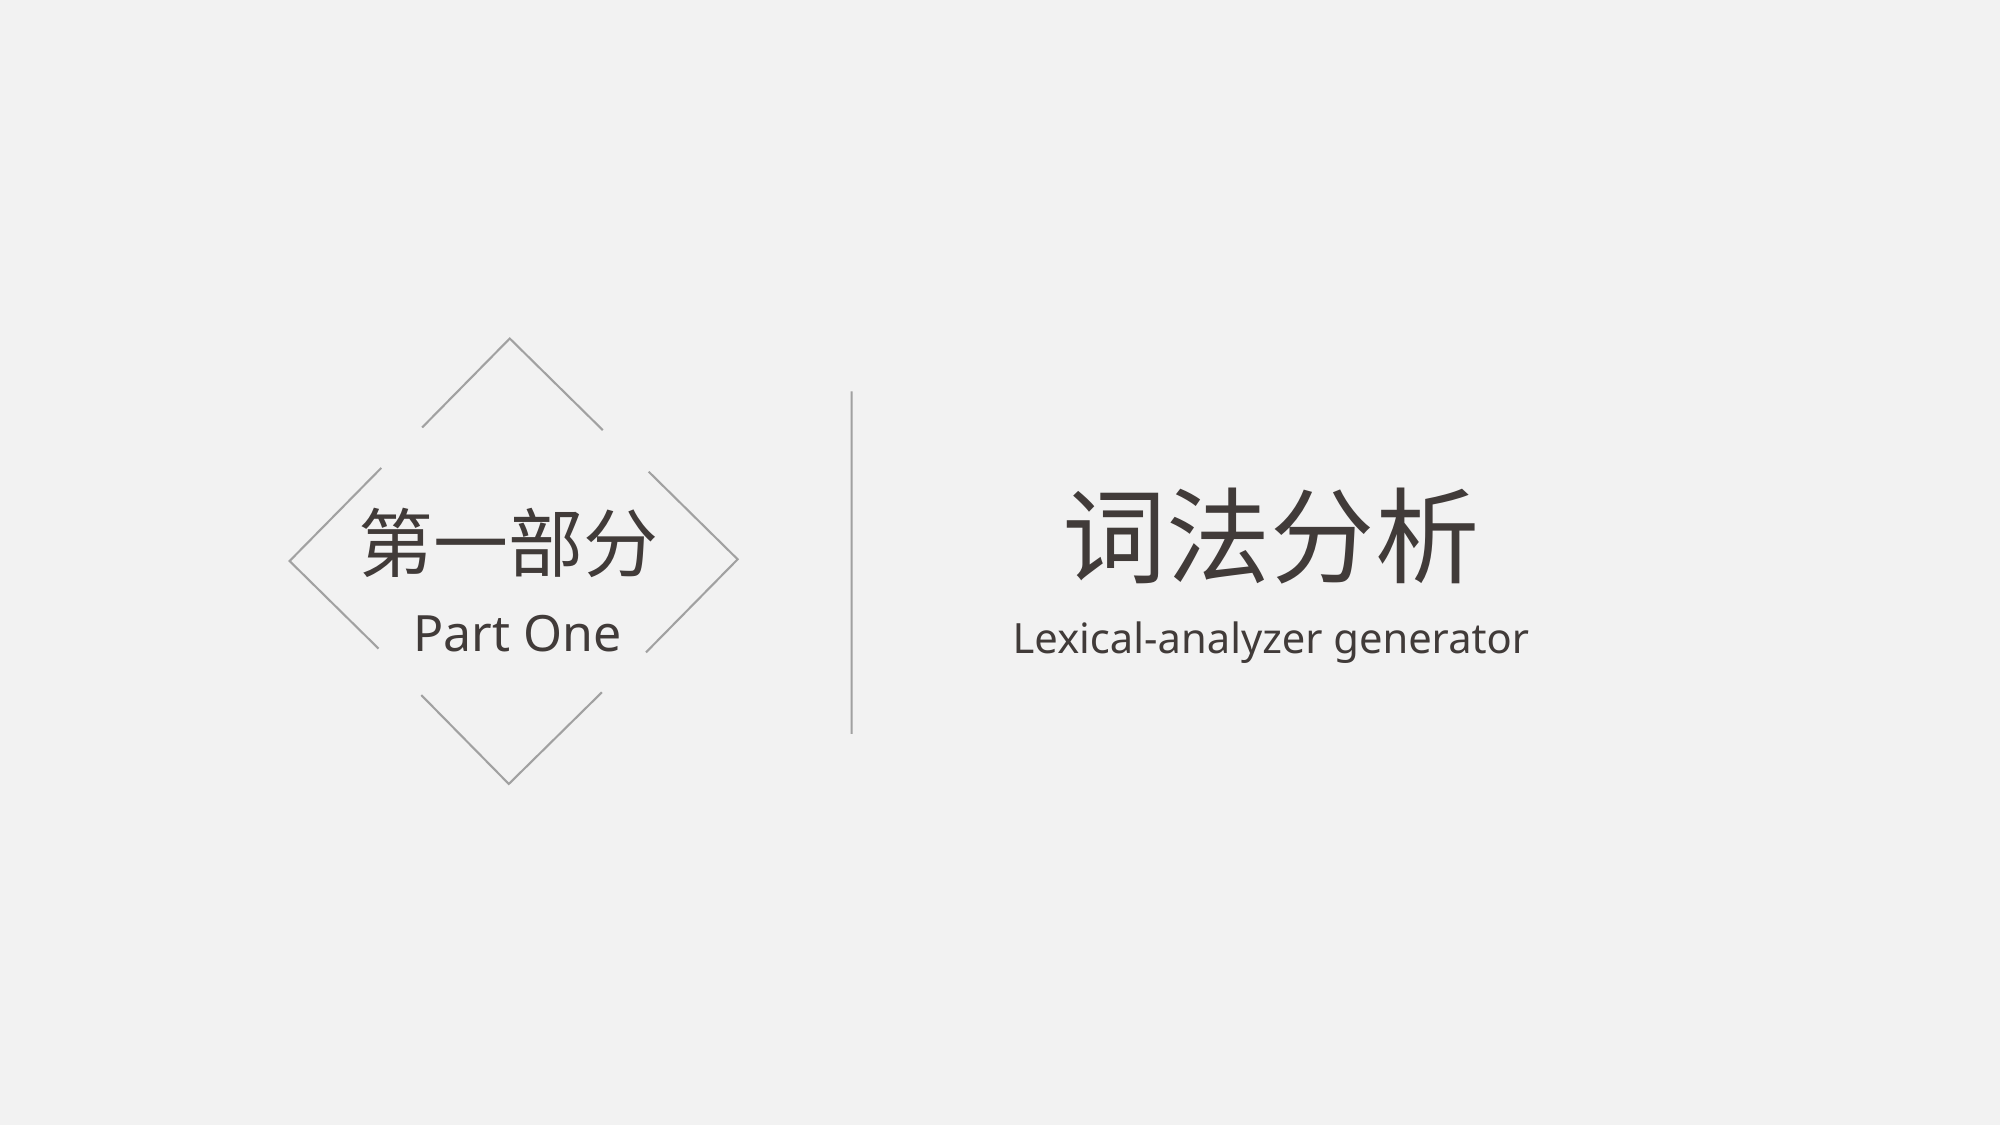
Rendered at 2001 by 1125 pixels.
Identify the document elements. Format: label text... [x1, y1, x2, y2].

text_box Lexical-analyzer generator [956, 604, 1586, 670]
text_box 词法分析 [937, 463, 1604, 604]
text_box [289, 338, 738, 784]
